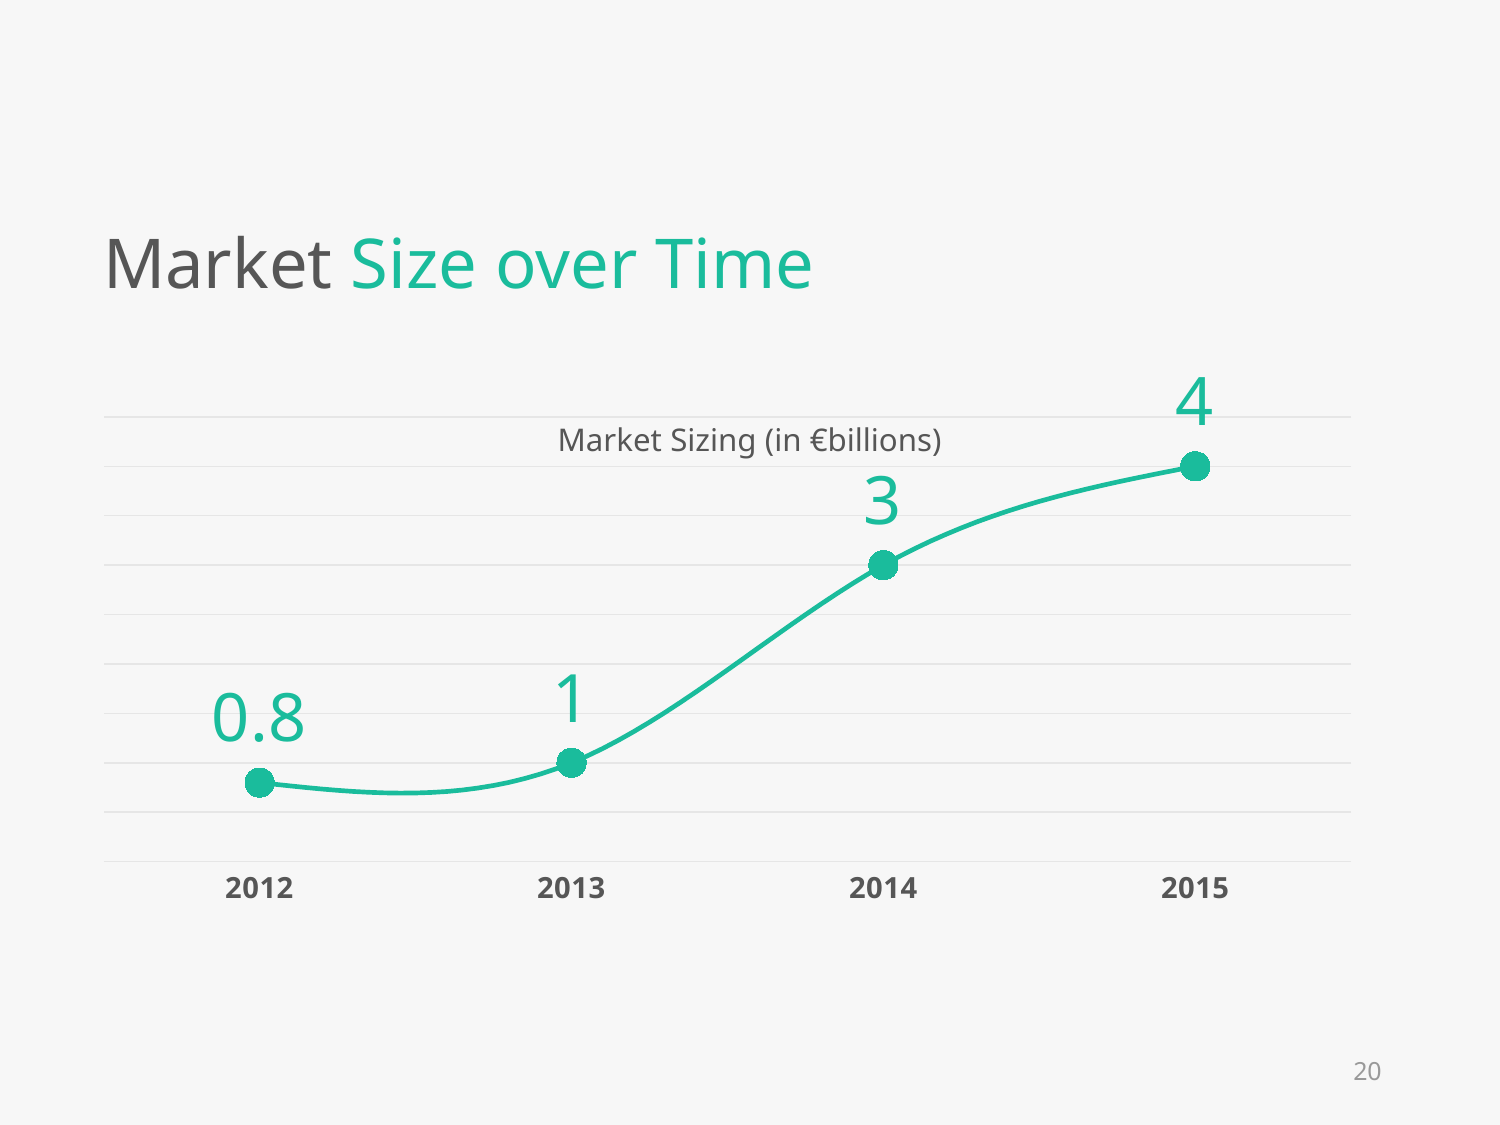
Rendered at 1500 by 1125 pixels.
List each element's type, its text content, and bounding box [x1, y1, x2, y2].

list Market Size over Time [103, 221, 869, 312]
chart [78, 350, 1372, 942]
slide_number 20 [1059, 1042, 1397, 1103]
